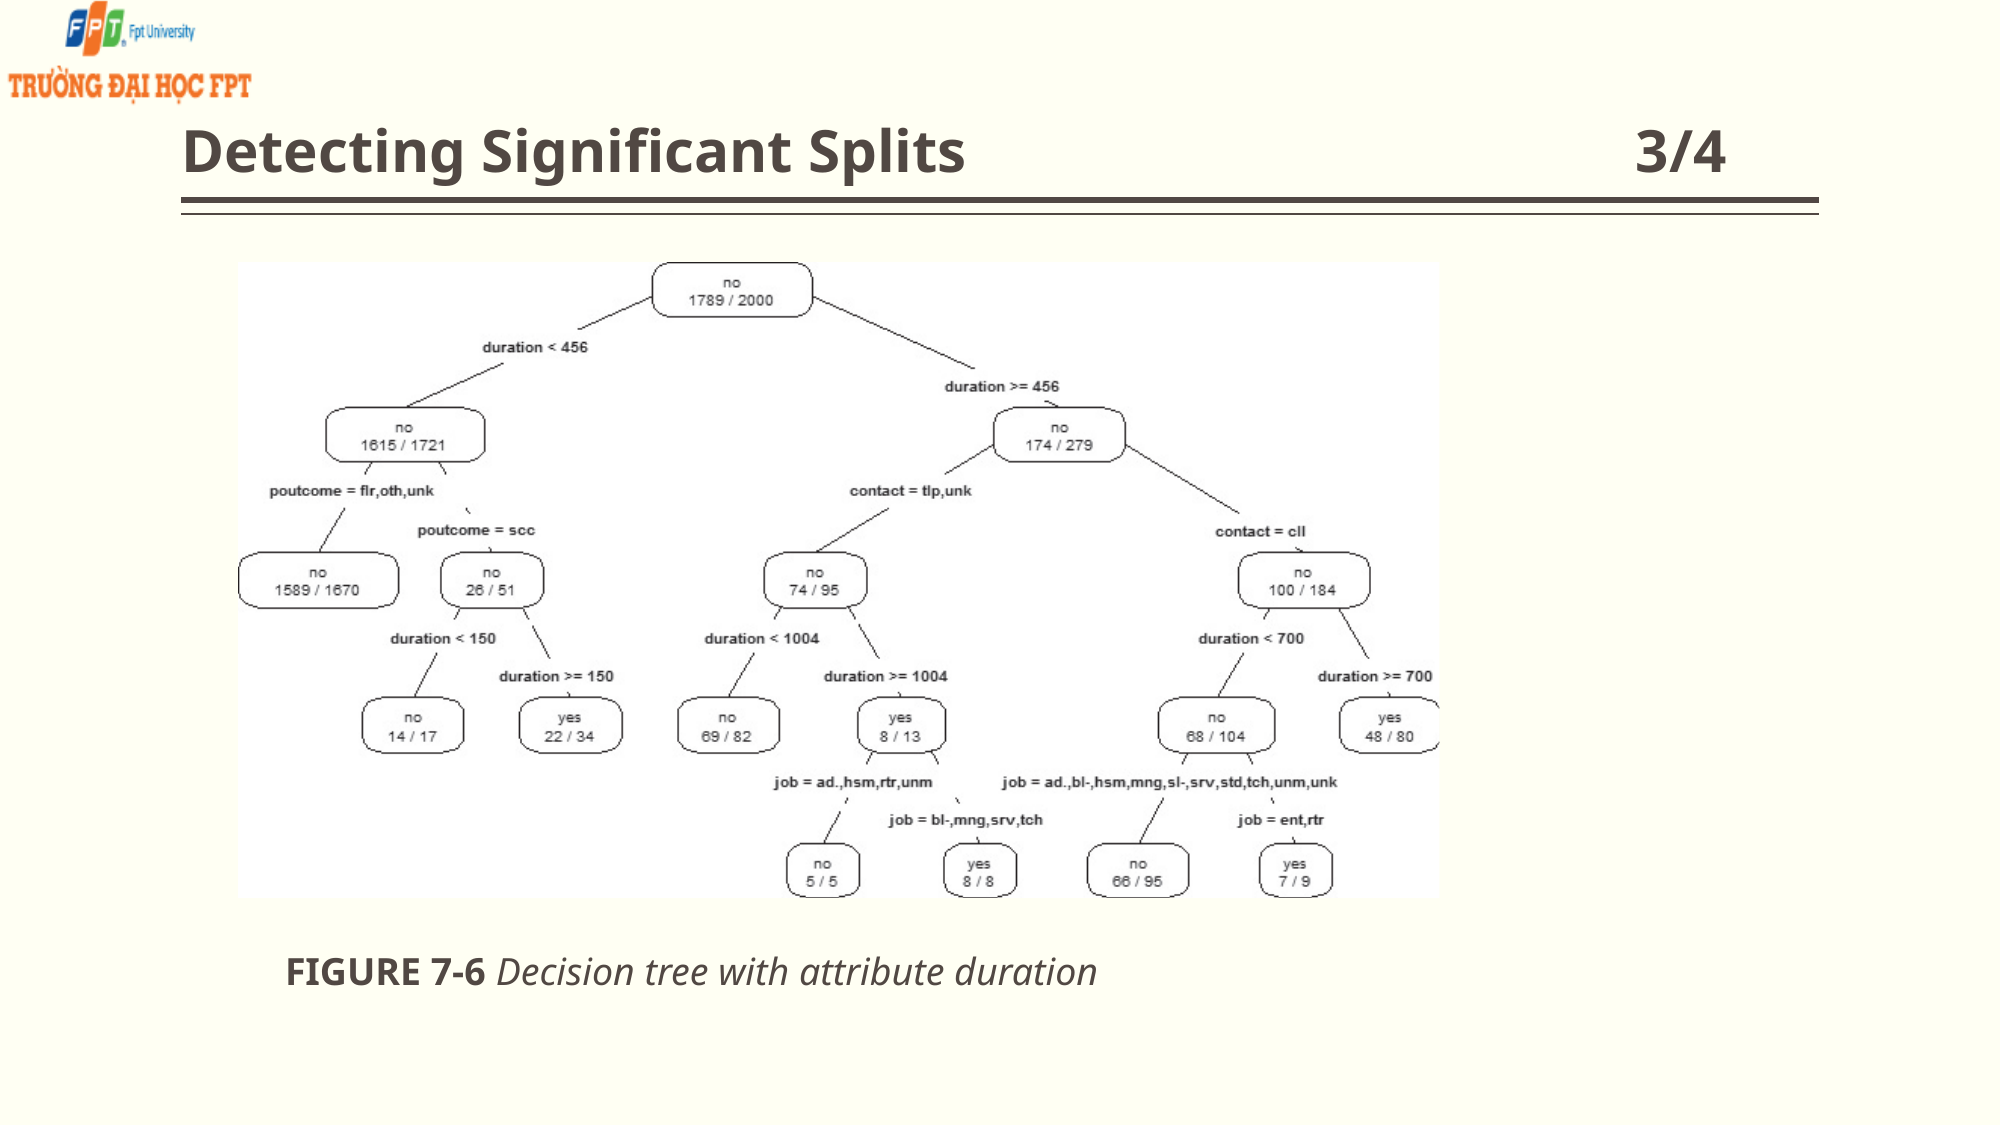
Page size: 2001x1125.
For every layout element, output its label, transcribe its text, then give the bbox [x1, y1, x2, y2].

text_box FIGURE 7-6 Decision tree with attribute duration [270, 940, 1114, 1001]
picture [0, 0, 272, 118]
picture [238, 262, 1440, 898]
title Detecting Significant Splits 3/4 [181, 12, 1819, 193]
